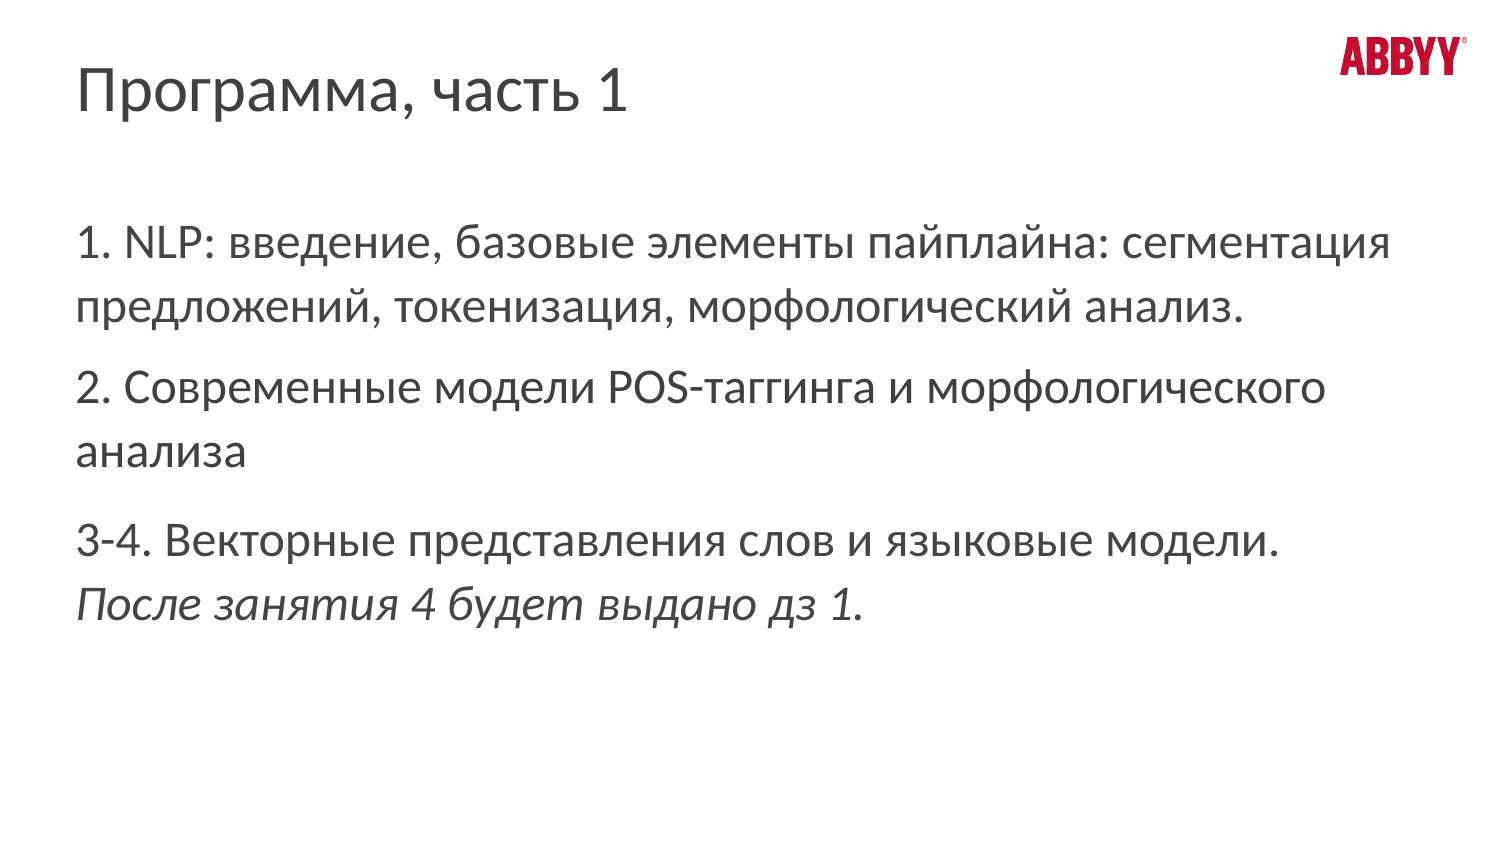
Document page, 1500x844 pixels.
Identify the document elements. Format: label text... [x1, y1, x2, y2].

picture [1340, 37, 1467, 75]
list 1. NLP: введение, базовые элементы пайплайна: сегментация предложений, токенизация, морфологический анализ. 2. Современные модели POS-таггинга и морфологического анализа 3-4. Векторные представления слов и языковые модели. После занятия 4 будет выдано дз 1. [75, 196, 1424, 794]
title Программа, часть 1 [76, 45, 1294, 192]
